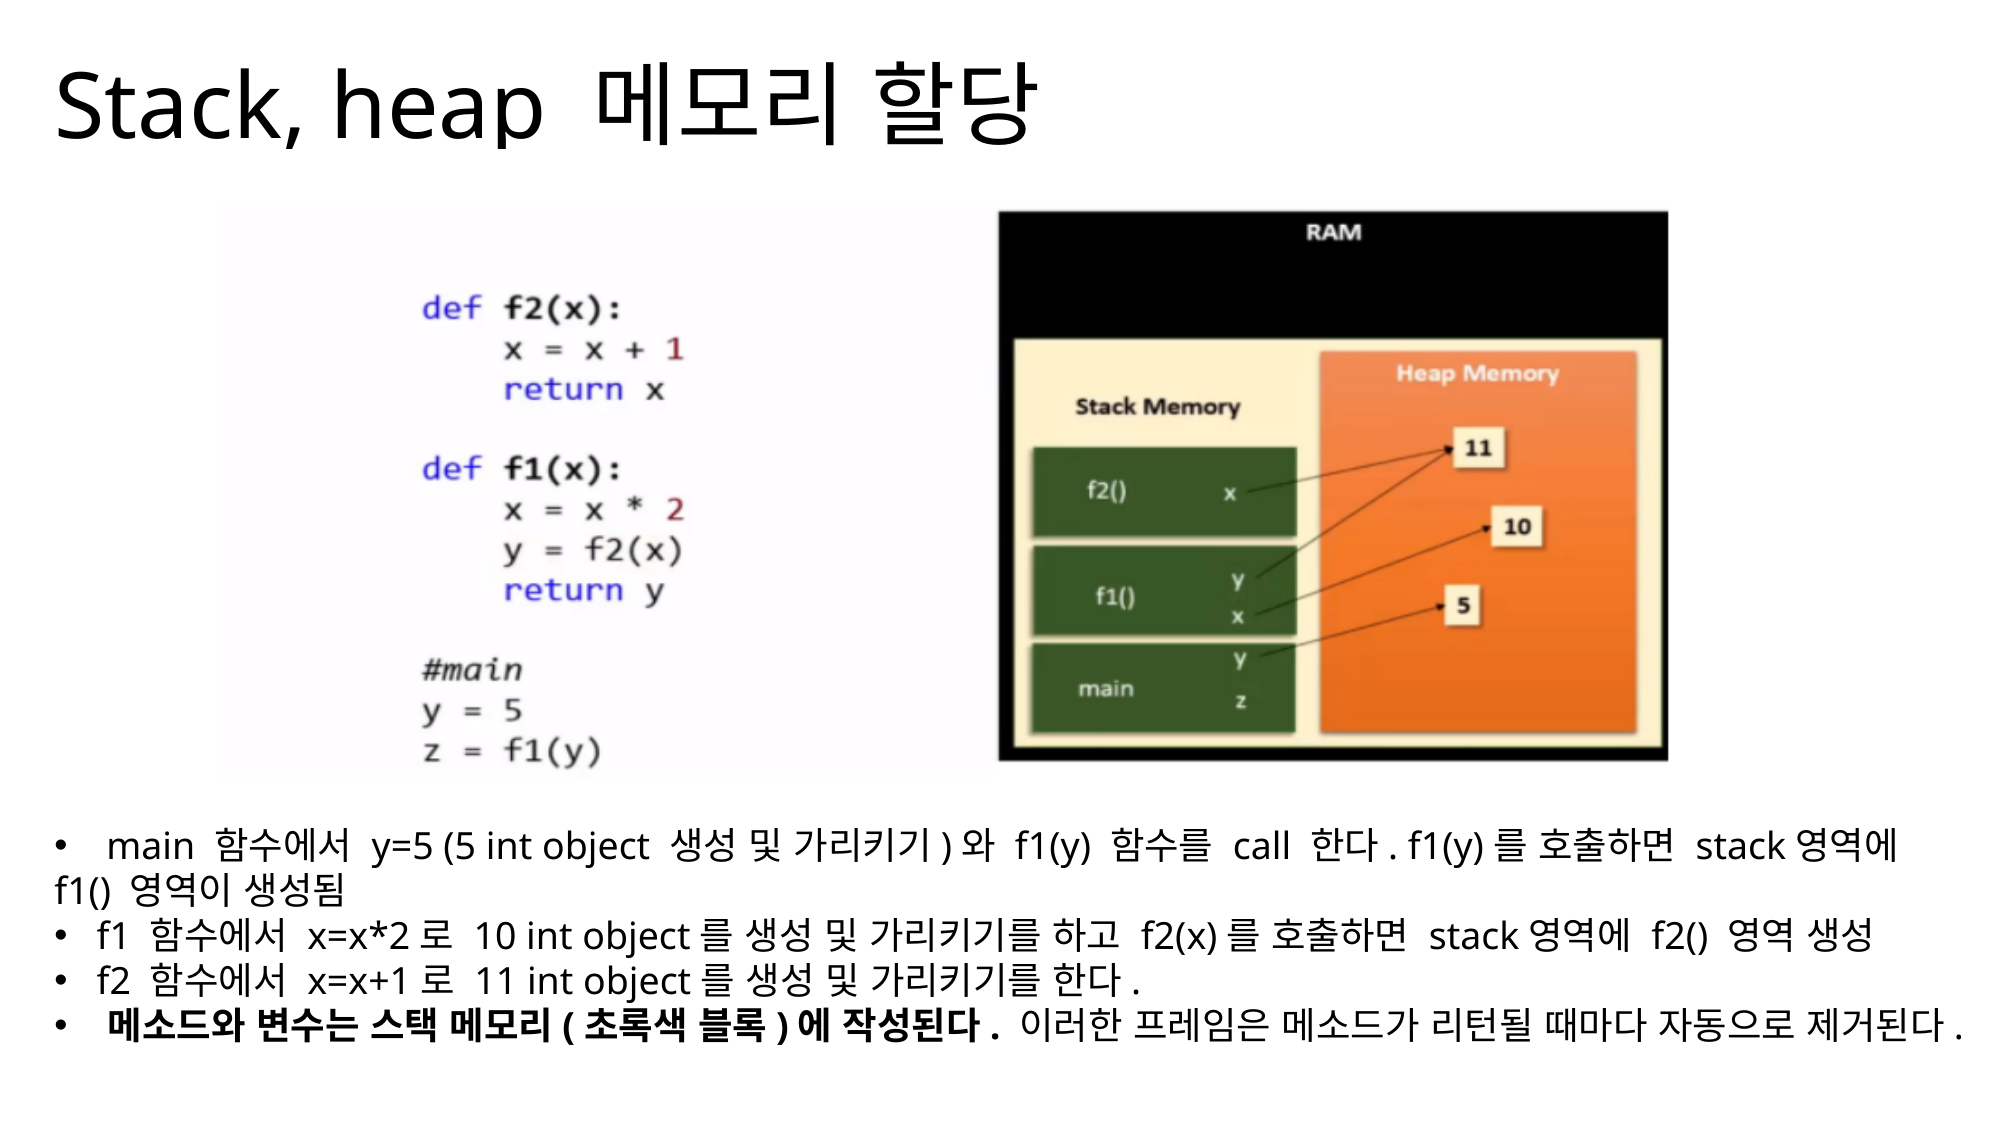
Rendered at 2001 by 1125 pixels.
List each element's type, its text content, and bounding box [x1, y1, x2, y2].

picture [171, 149, 1712, 815]
title Stack, heap 메모리 할당 [39, 0, 1765, 218]
text_box main 함수에서 y=5 (5 int object 생성 및 가리키기)와 f1(y) 함수를 call 한다. f1(y)를 호출하면 stack영역에 f1() 영역이 생성됨 f1 함수에서 x=x*2로 10 int object를 생성 및 가리키기를 하고 f2(x)를 호출하면 stack영역에 f2() 영역 생성 f2 함수에서 x=x+1로 11 int object를 생성 및 가리키기를 한다. 메소드와 변수는 스택 메모리(초록색 블록)에 작성된다. 이러한 프레임은 메소드가 리턴될 때마다 자동으로 제거된다. [39, 814, 1961, 1054]
